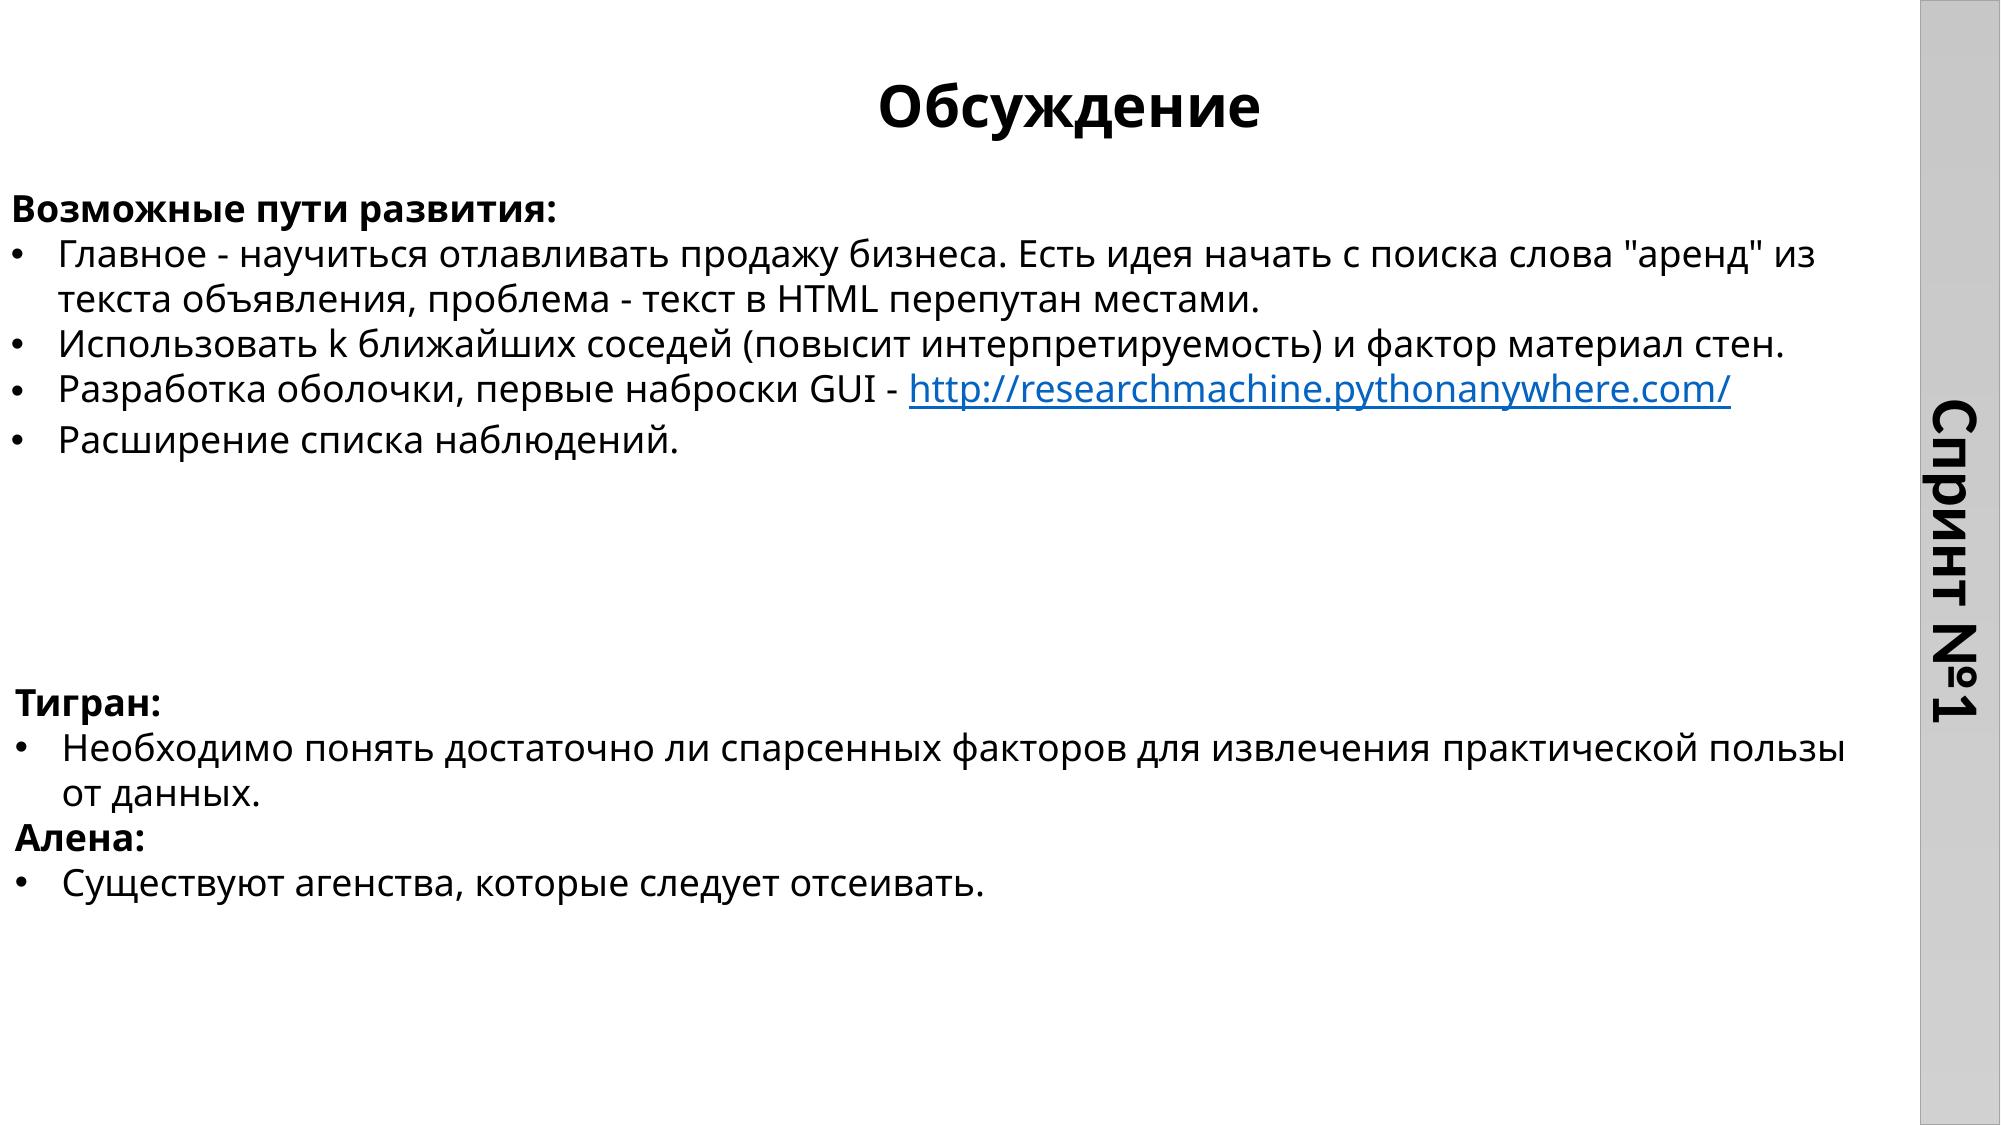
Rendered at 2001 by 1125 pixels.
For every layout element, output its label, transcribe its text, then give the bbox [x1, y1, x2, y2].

title Обсуждение [281, 0, 1858, 148]
text_box Тигран: Необходимо понять достаточно ли спарсенных факторов для извлечения практической пользы от данных. Алена: Существуют агенства, которые следует отсеивать. [0, 671, 1893, 912]
text_box Возможные пути развития: Главное - научиться отлавливать продажу бизнеса. Есть идея начать с поиска слова "аренд" из текста объявления, проблема - текст в HTML перепутан местами. Использовать k ближайших соседей (повысит интерпретируемость) и фактор материал стен. Разработка оболочки, первые наброски GUI - http://researchmachine.pythonanywhere.com/ Расширение списка наблюдений. [0, 178, 1889, 469]
text_box Спринт №1 [1920, 0, 2000, 1125]
